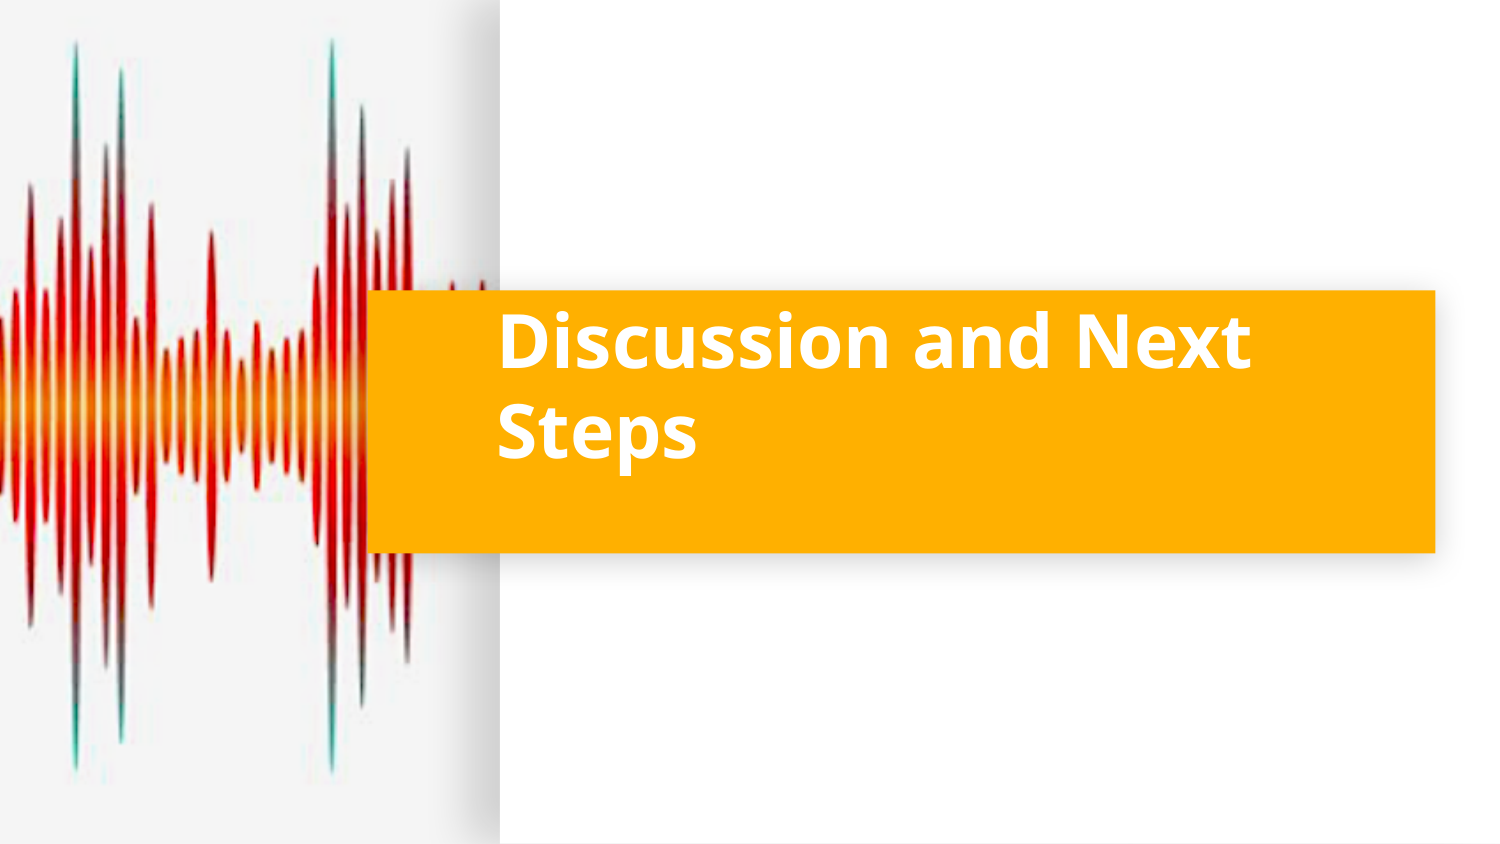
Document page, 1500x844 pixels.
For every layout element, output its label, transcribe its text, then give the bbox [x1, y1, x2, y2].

title Discussion and Next Steps [481, 365, 1436, 489]
picture [0, 0, 499, 844]
